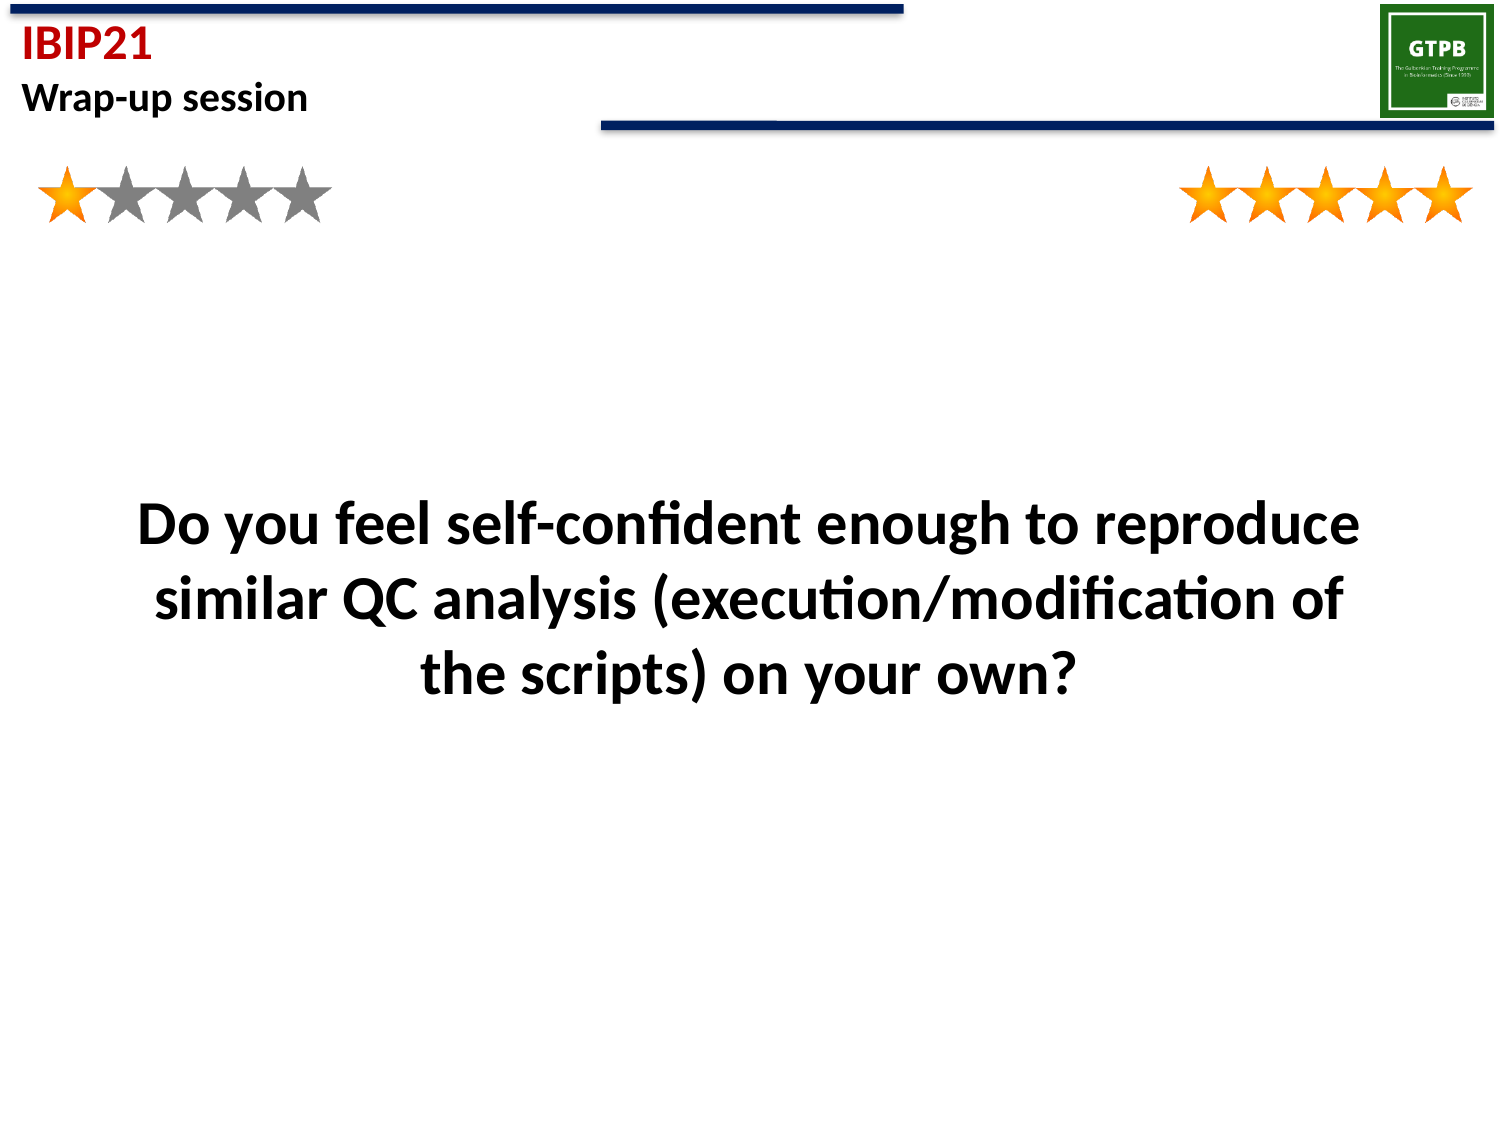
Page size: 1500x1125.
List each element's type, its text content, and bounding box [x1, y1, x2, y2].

picture [1176, 162, 1475, 226]
text_box IBIP21 Wrap-up session [5, 1, 1400, 128]
text_box [10, 5, 904, 13]
text_box Do you feel self-confident enough to reproduce similar QC analysis (execution/modification of the scripts) on your own? [92, 474, 1408, 715]
text_box [601, 122, 1495, 129]
picture [1380, 4, 1495, 118]
picture [36, 162, 333, 226]
